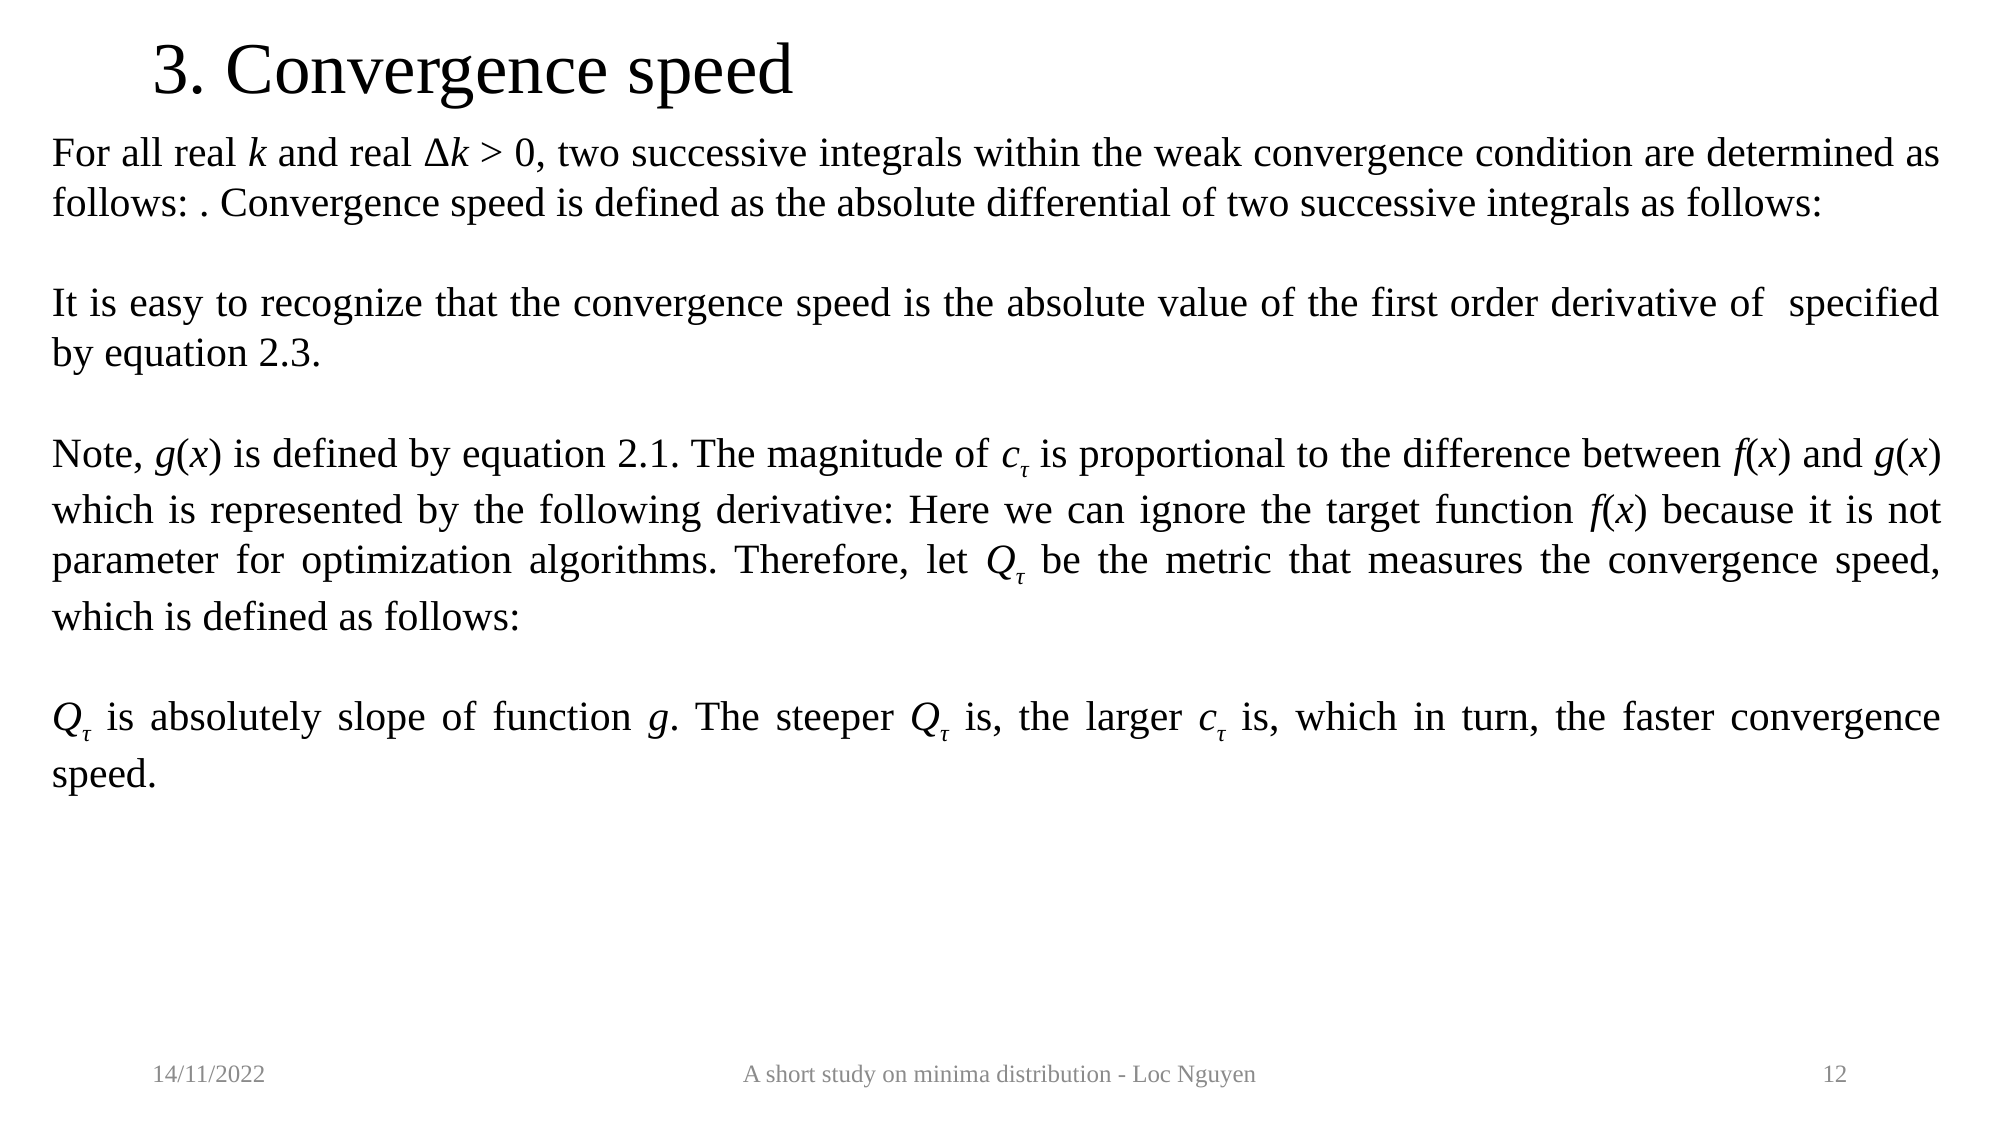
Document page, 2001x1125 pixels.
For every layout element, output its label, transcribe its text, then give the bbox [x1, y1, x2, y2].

footer A short study on minima distribution - Loc Nguyen [662, 1042, 1338, 1103]
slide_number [137, 1042, 588, 1103]
title 3. Convergence speed [137, 10, 1863, 119]
slide_number 12 [1412, 1042, 1863, 1103]
